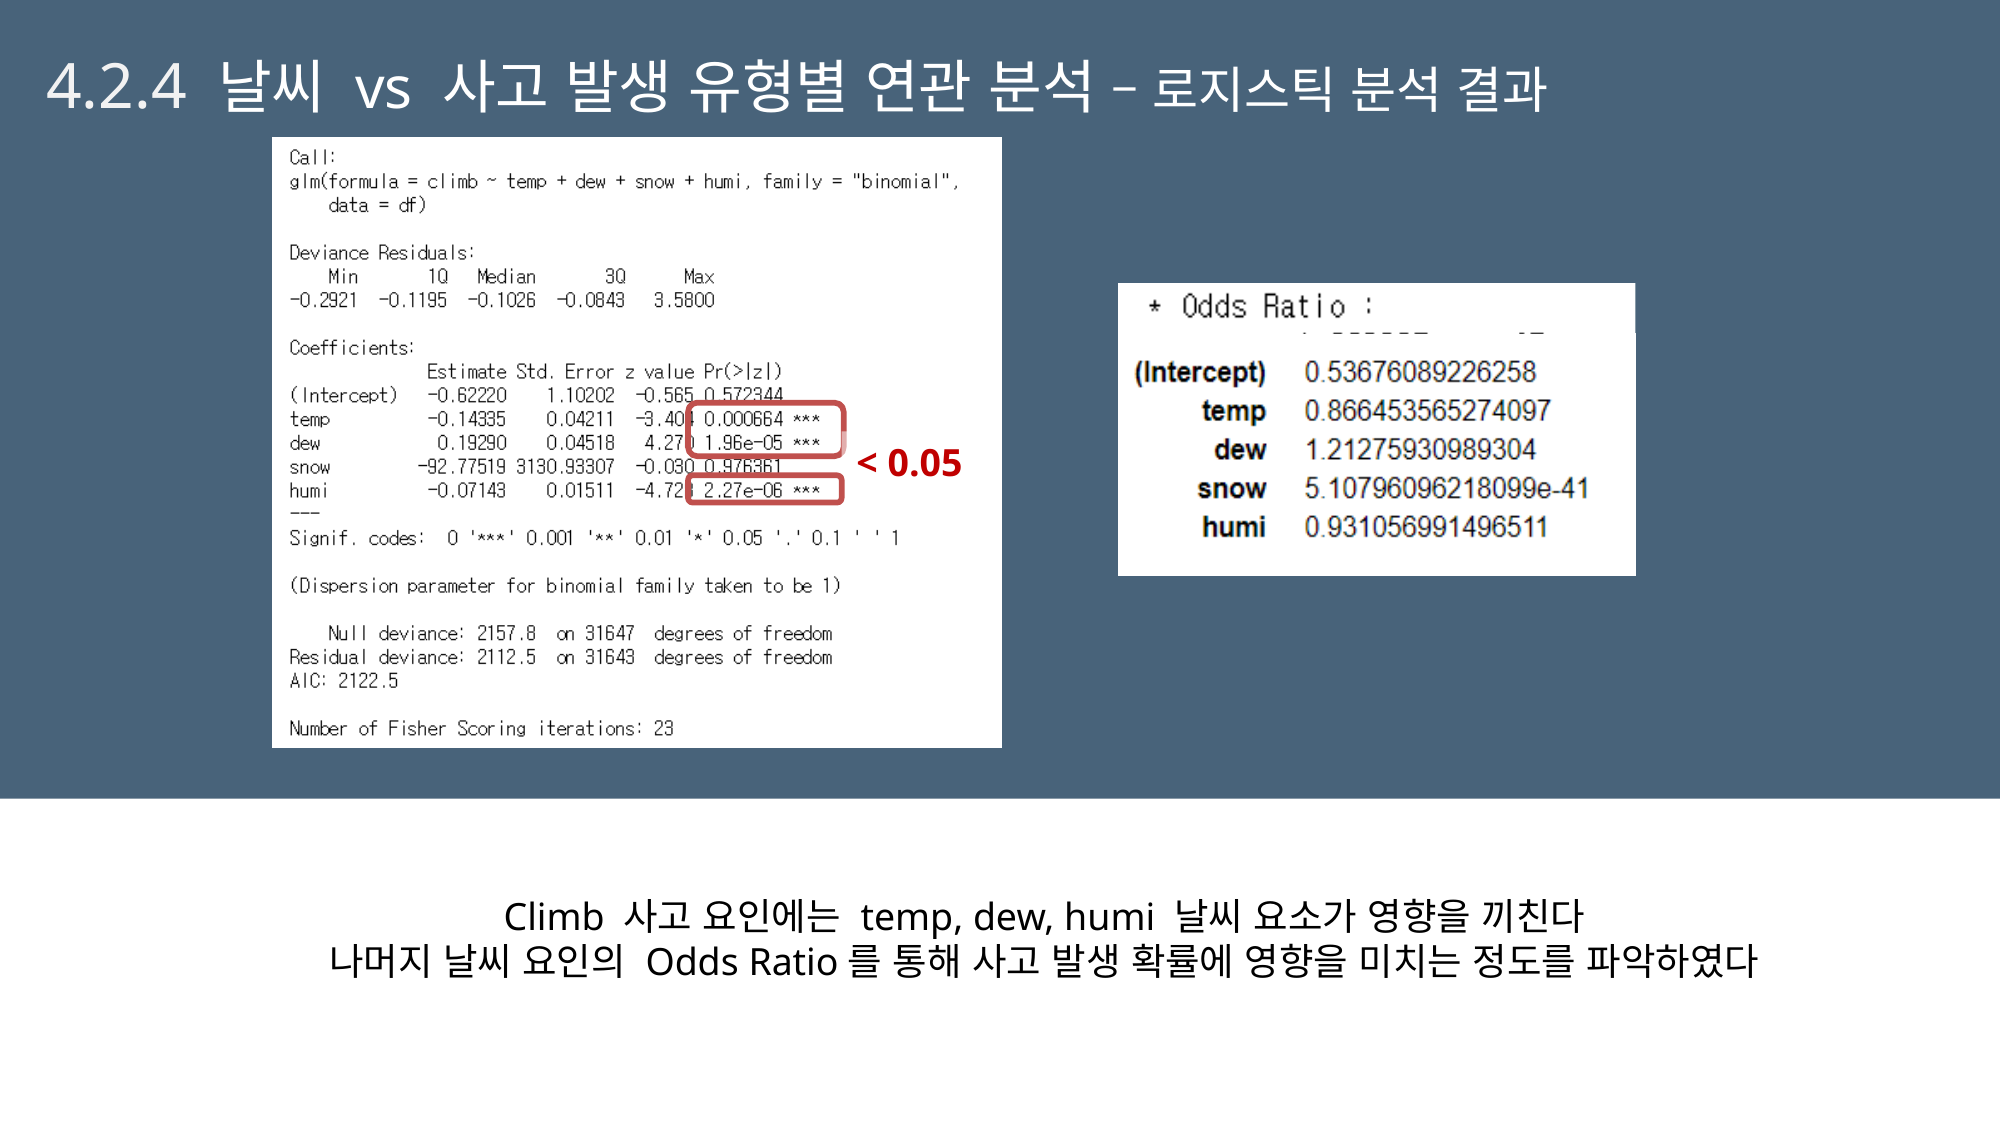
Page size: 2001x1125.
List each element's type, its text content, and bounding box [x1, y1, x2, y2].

text_box Climb 사고 요인에는 temp, dew, humi 날씨 요소가 영향을 끼친다 나머지 날씨 요인의 Odds Ratio를 통해 사고 발생 확률에 영향을 미치는 정도를 파악하였다 [81, 885, 2000, 1036]
text_box [0, 0, 2000, 801]
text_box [1117, 283, 1636, 576]
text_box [272, 136, 1002, 748]
text_box 4.2.4 날씨 vs 사고 발생 유형별 연관 분석 – 로지스틱 분석 결과 [31, 38, 1938, 199]
